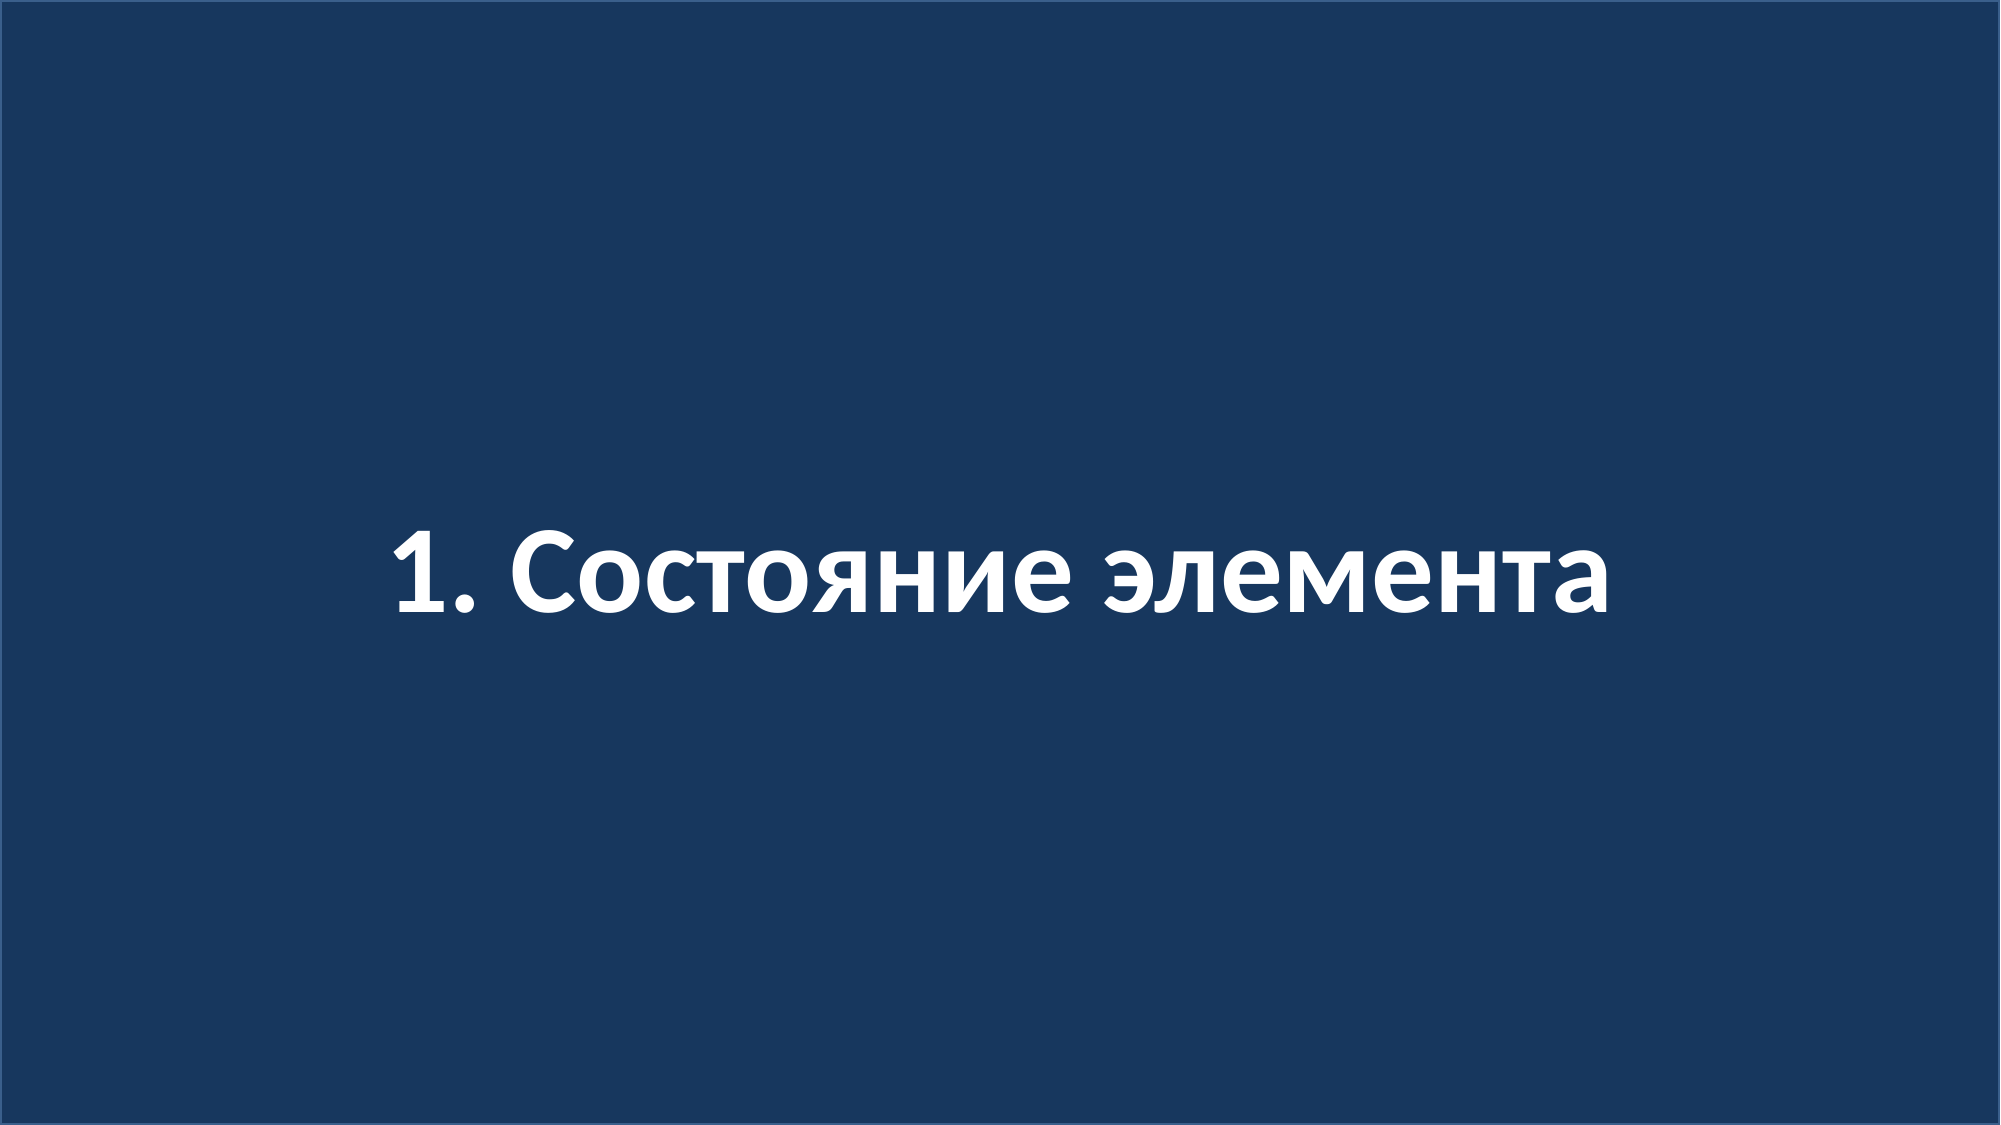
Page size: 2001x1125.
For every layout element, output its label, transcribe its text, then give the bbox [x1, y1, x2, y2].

text_box 1. Состояние элемента [0, 0, 2000, 1125]
